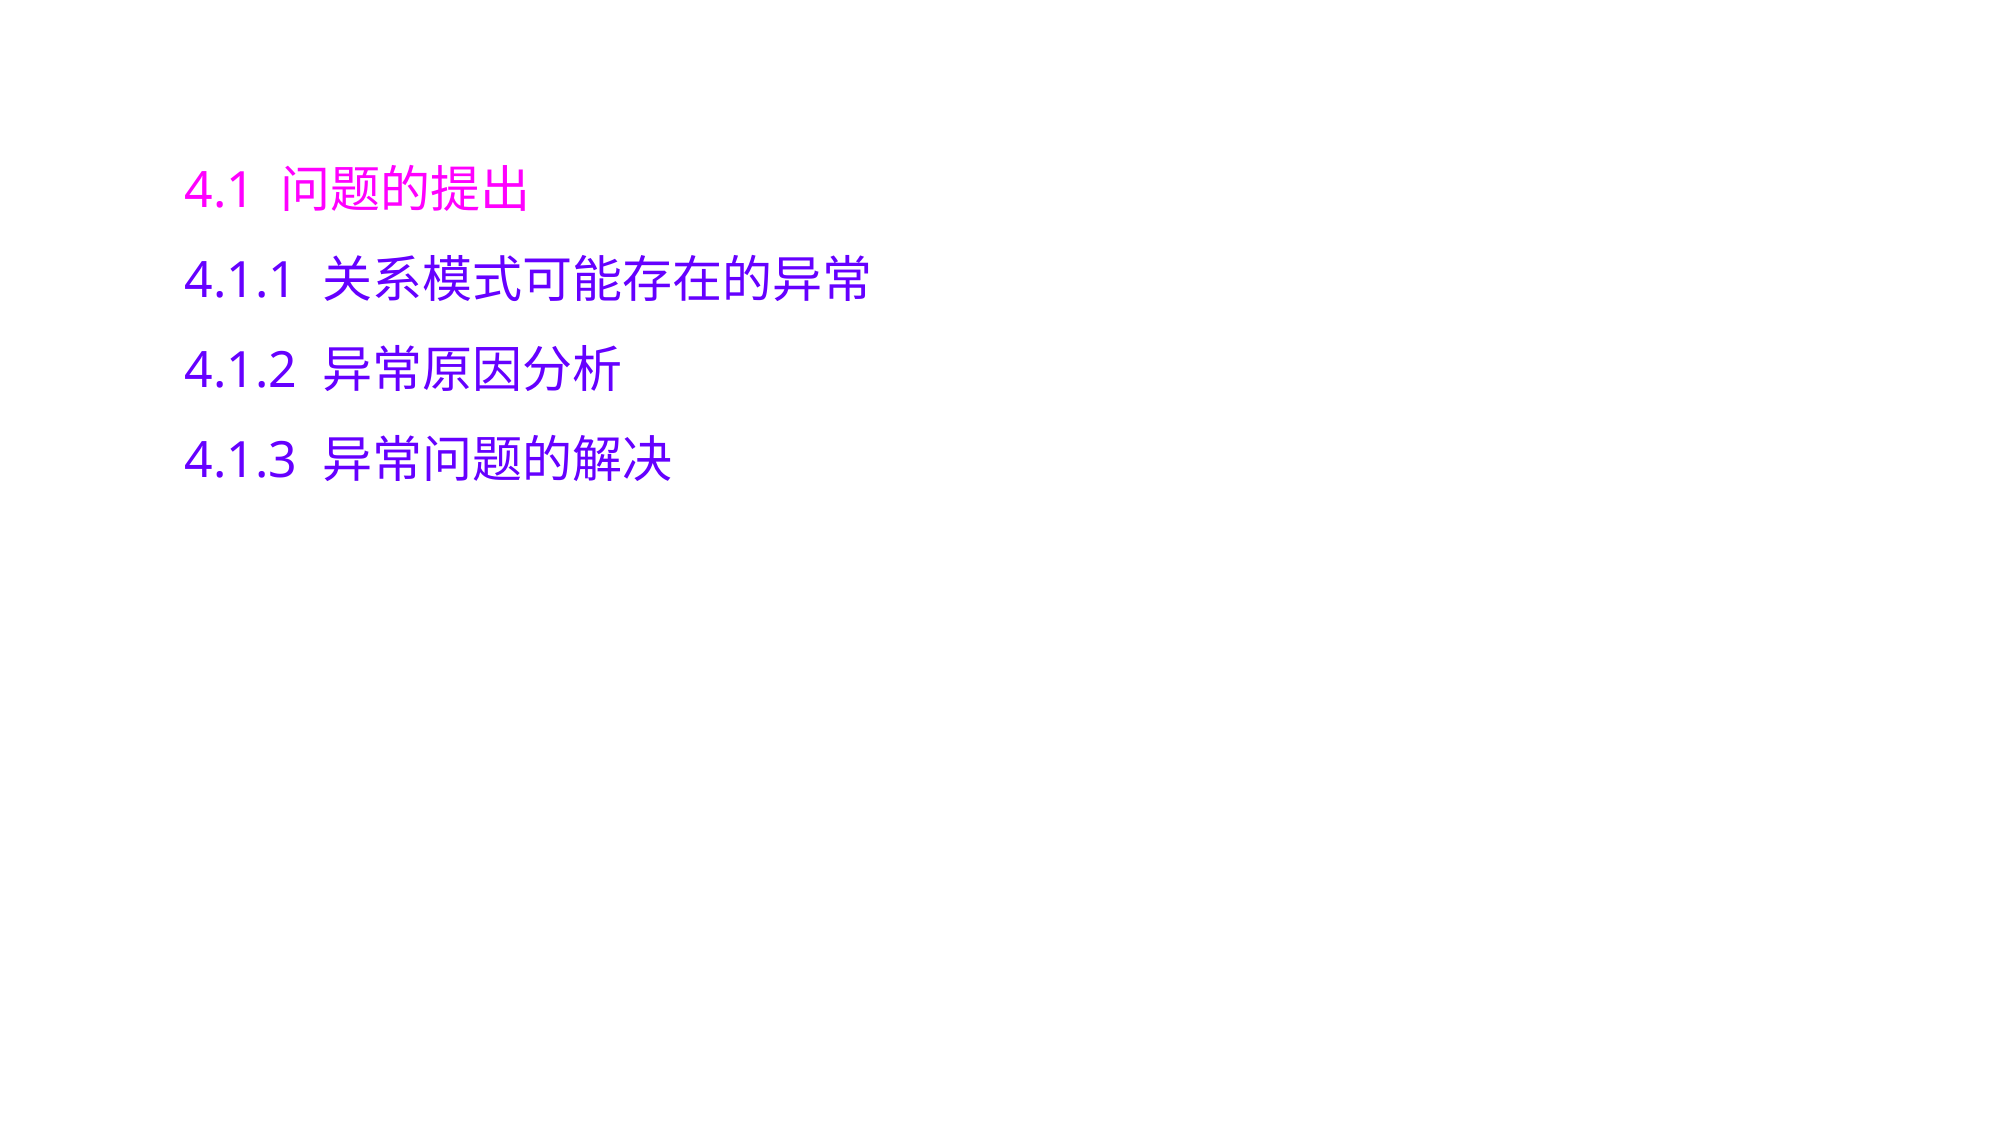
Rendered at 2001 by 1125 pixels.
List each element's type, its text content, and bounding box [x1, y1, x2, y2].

text_box 4.1 问题的提出 4.1.1 关系模式可能存在的异常 4.1.2 异常原因分析 4.1.3 异常问题的解决 [170, 120, 1843, 496]
